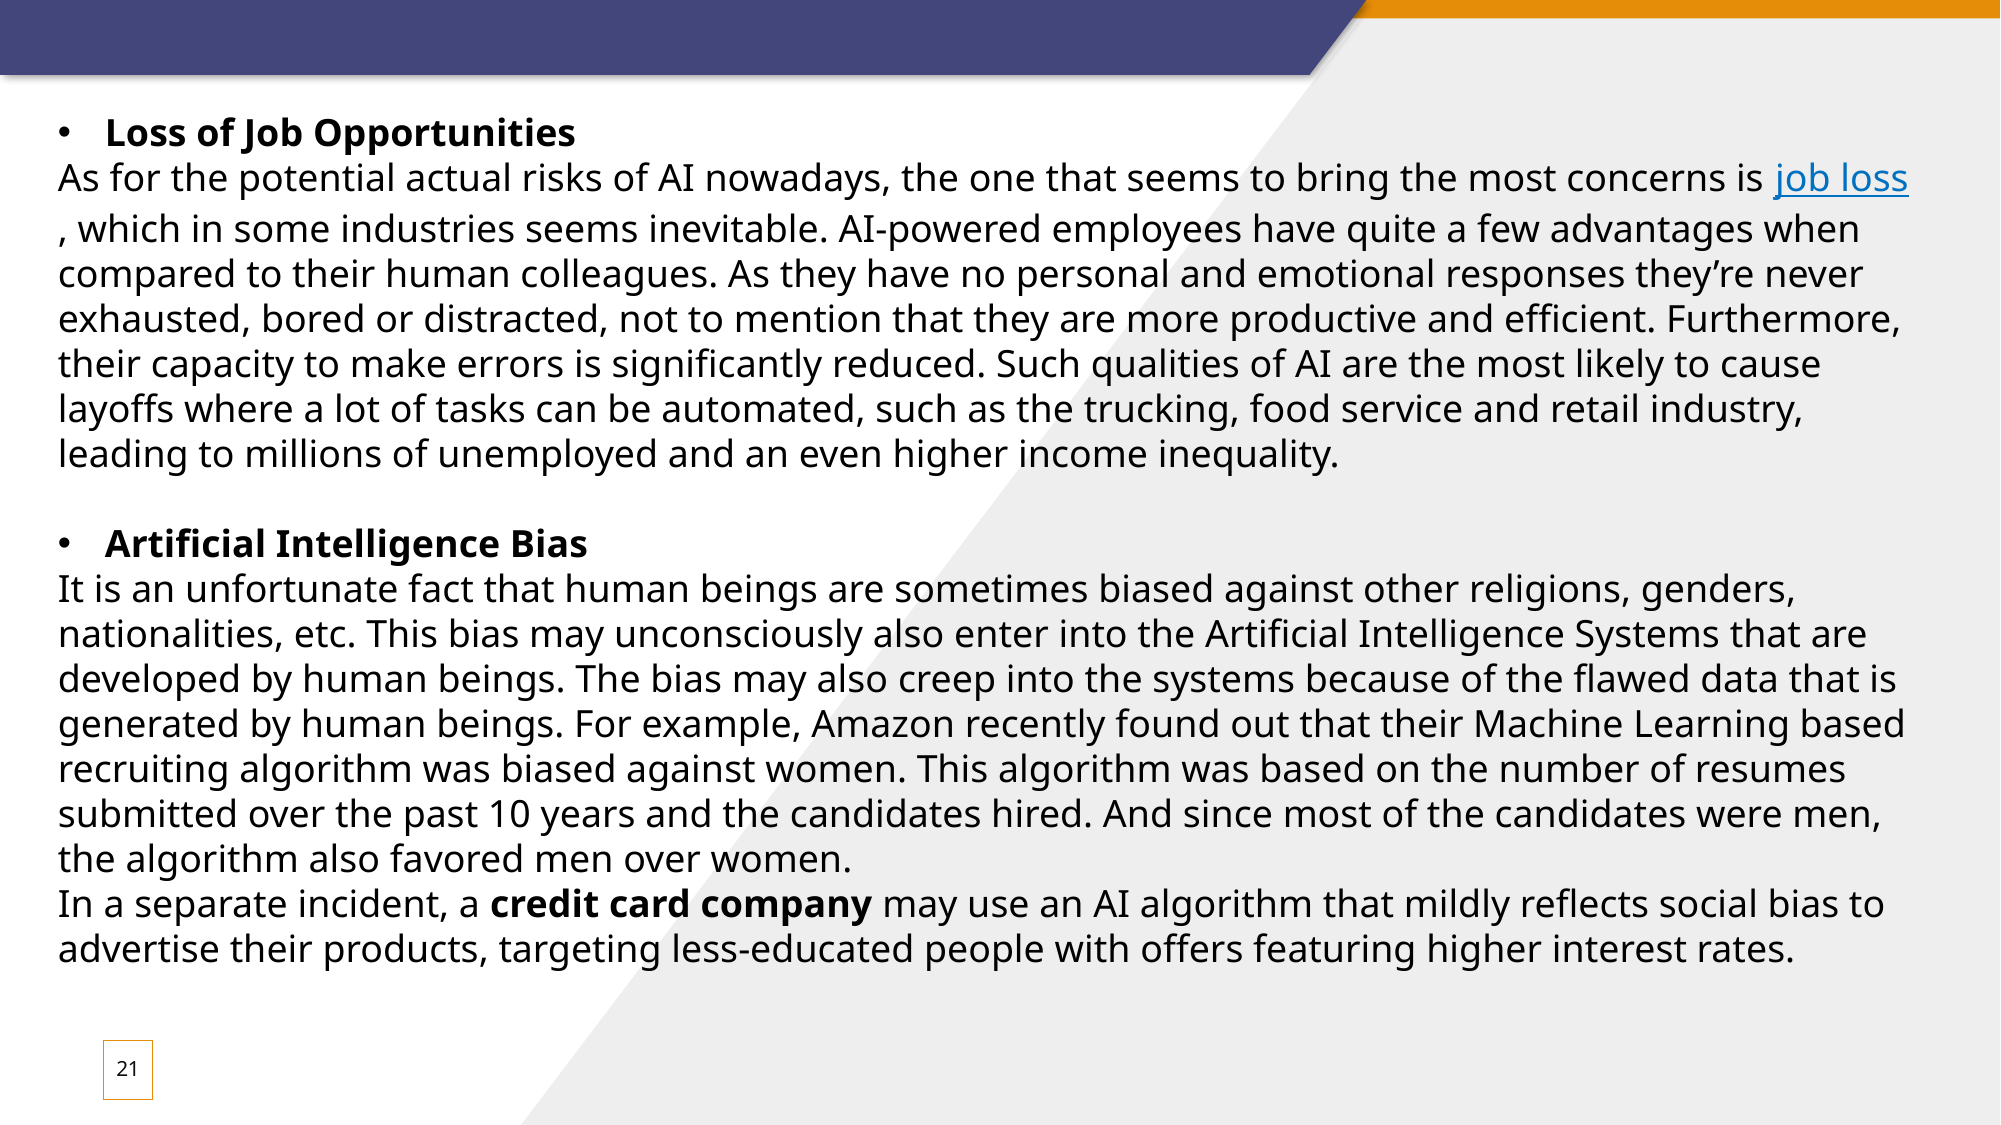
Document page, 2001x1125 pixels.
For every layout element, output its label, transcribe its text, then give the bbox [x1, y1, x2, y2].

text_box Loss of Job Opportunities As for the potential actual risks of AI nowadays, the one that seems to bring the most concerns is job loss, which in some industries seems inevitable. AI-powered employees have quite a few advantages when compared to their human colleagues. As they have no personal and emotional responses they’re never exhausted, bored or distracted, not to mention that they are more productive and efficient. Furthermore, their capacity to make errors is significantly reduced. Such qualities of AI are the most likely to cause layoffs where a lot of tasks can be automated, such as the trucking, food service and retail industry, leading to millions of unemployed and an even higher income inequality. Artificial Intelligence Bias It is an unfortunate fact that human beings are sometimes biased against other religions, genders, nationalities, etc. This bias may unconsciously also enter into the Artificial Intelligence Systems that are developed by human beings. The bias may also creep into the systems because of the flawed data that is generated by human beings. For example, Amazon recently found out that their Machine Learning based recruiting algorithm was biased against women. This algorithm was based on the number of resumes submitted over the past 10 years and the candidates hired. And since most of the candidates were men, the algorithm also favored men over women. In a separate incident, a credit card company may use an AI algorithm that mildly reflects social bias to advertise their products, targeting less-educated people with offers featuring higher interest rates. [43, 101, 1934, 1023]
slide_number 21 [103, 1040, 153, 1100]
